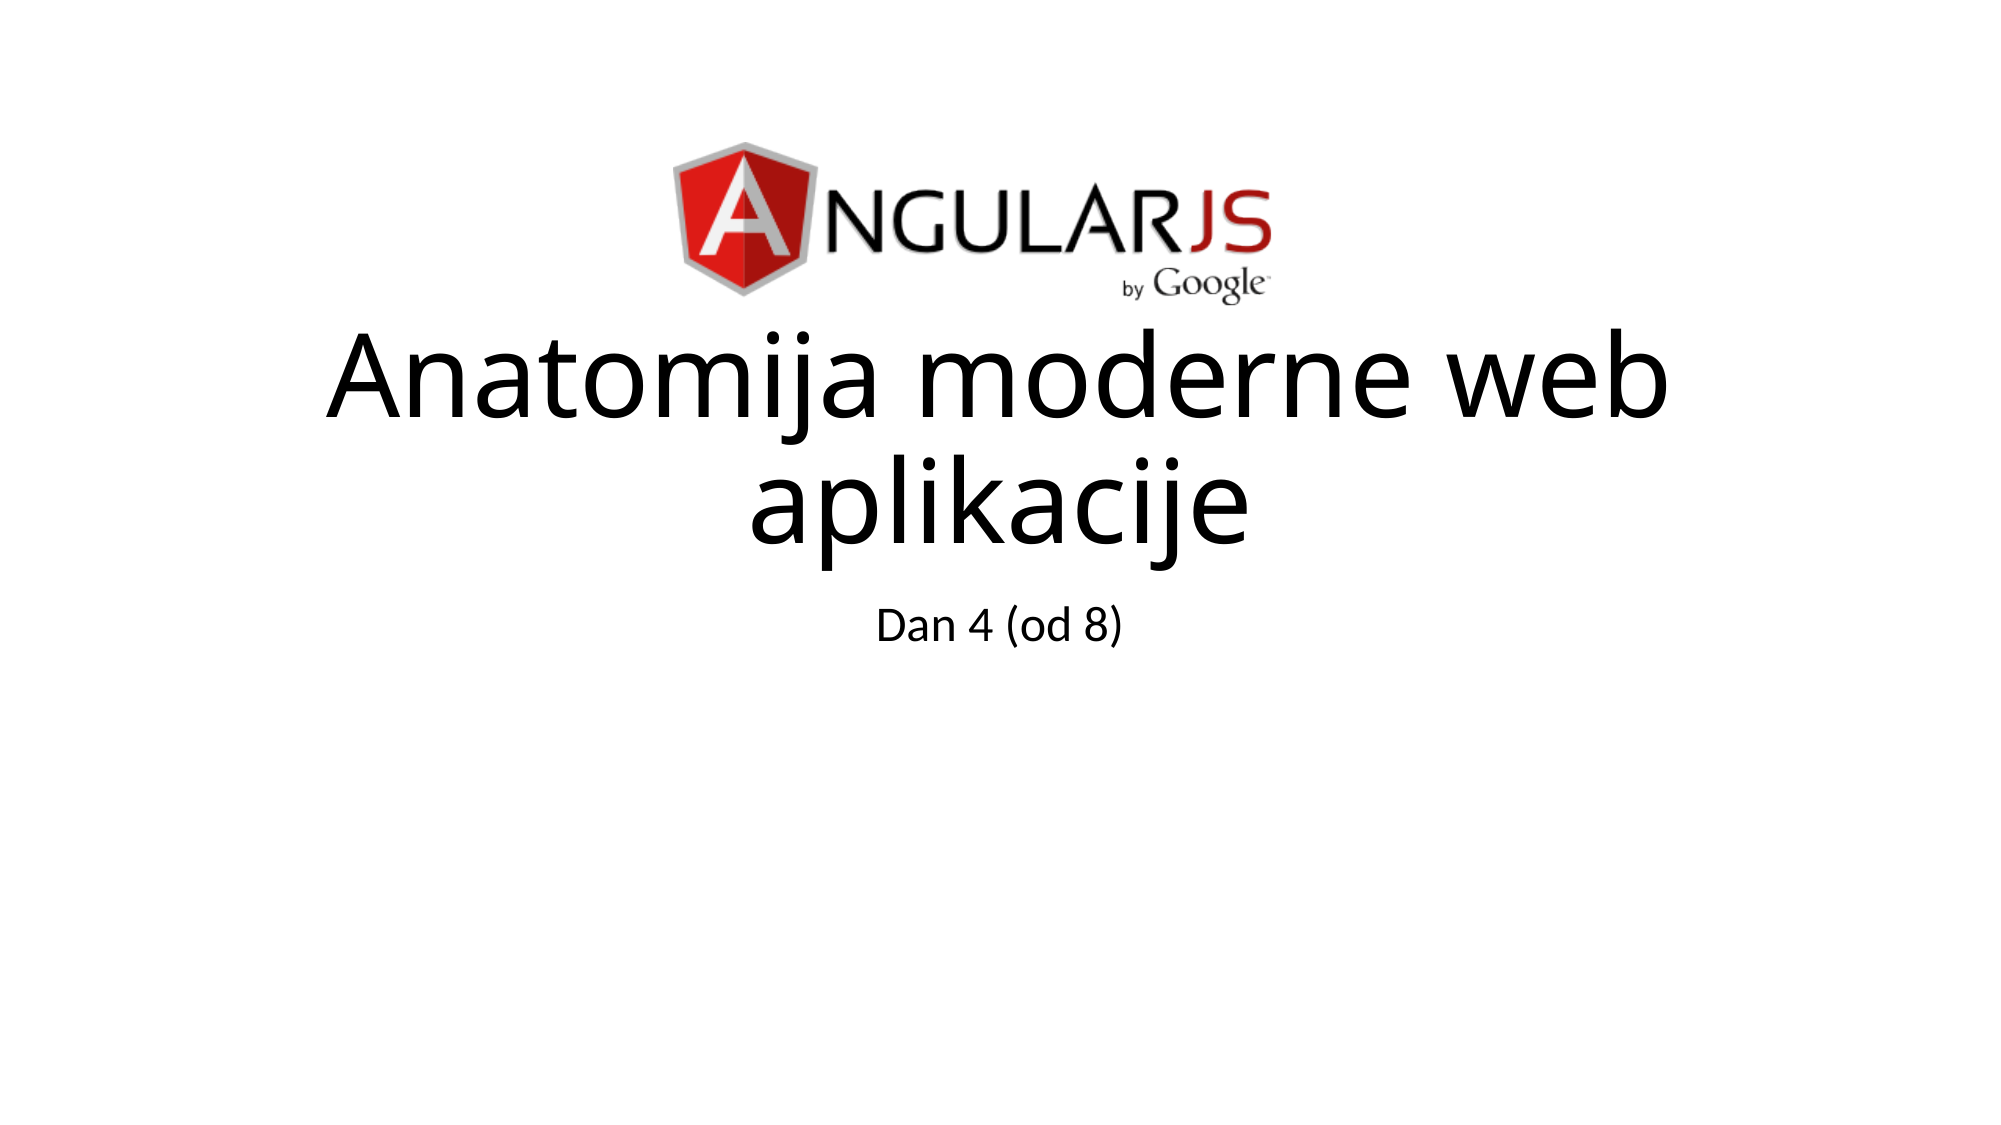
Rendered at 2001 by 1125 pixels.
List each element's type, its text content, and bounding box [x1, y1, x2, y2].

title Anatomija moderne web aplikacije [249, 184, 1750, 576]
picture [673, 142, 1273, 312]
subtitle Dan 4 (od 8) [249, 590, 1750, 863]
